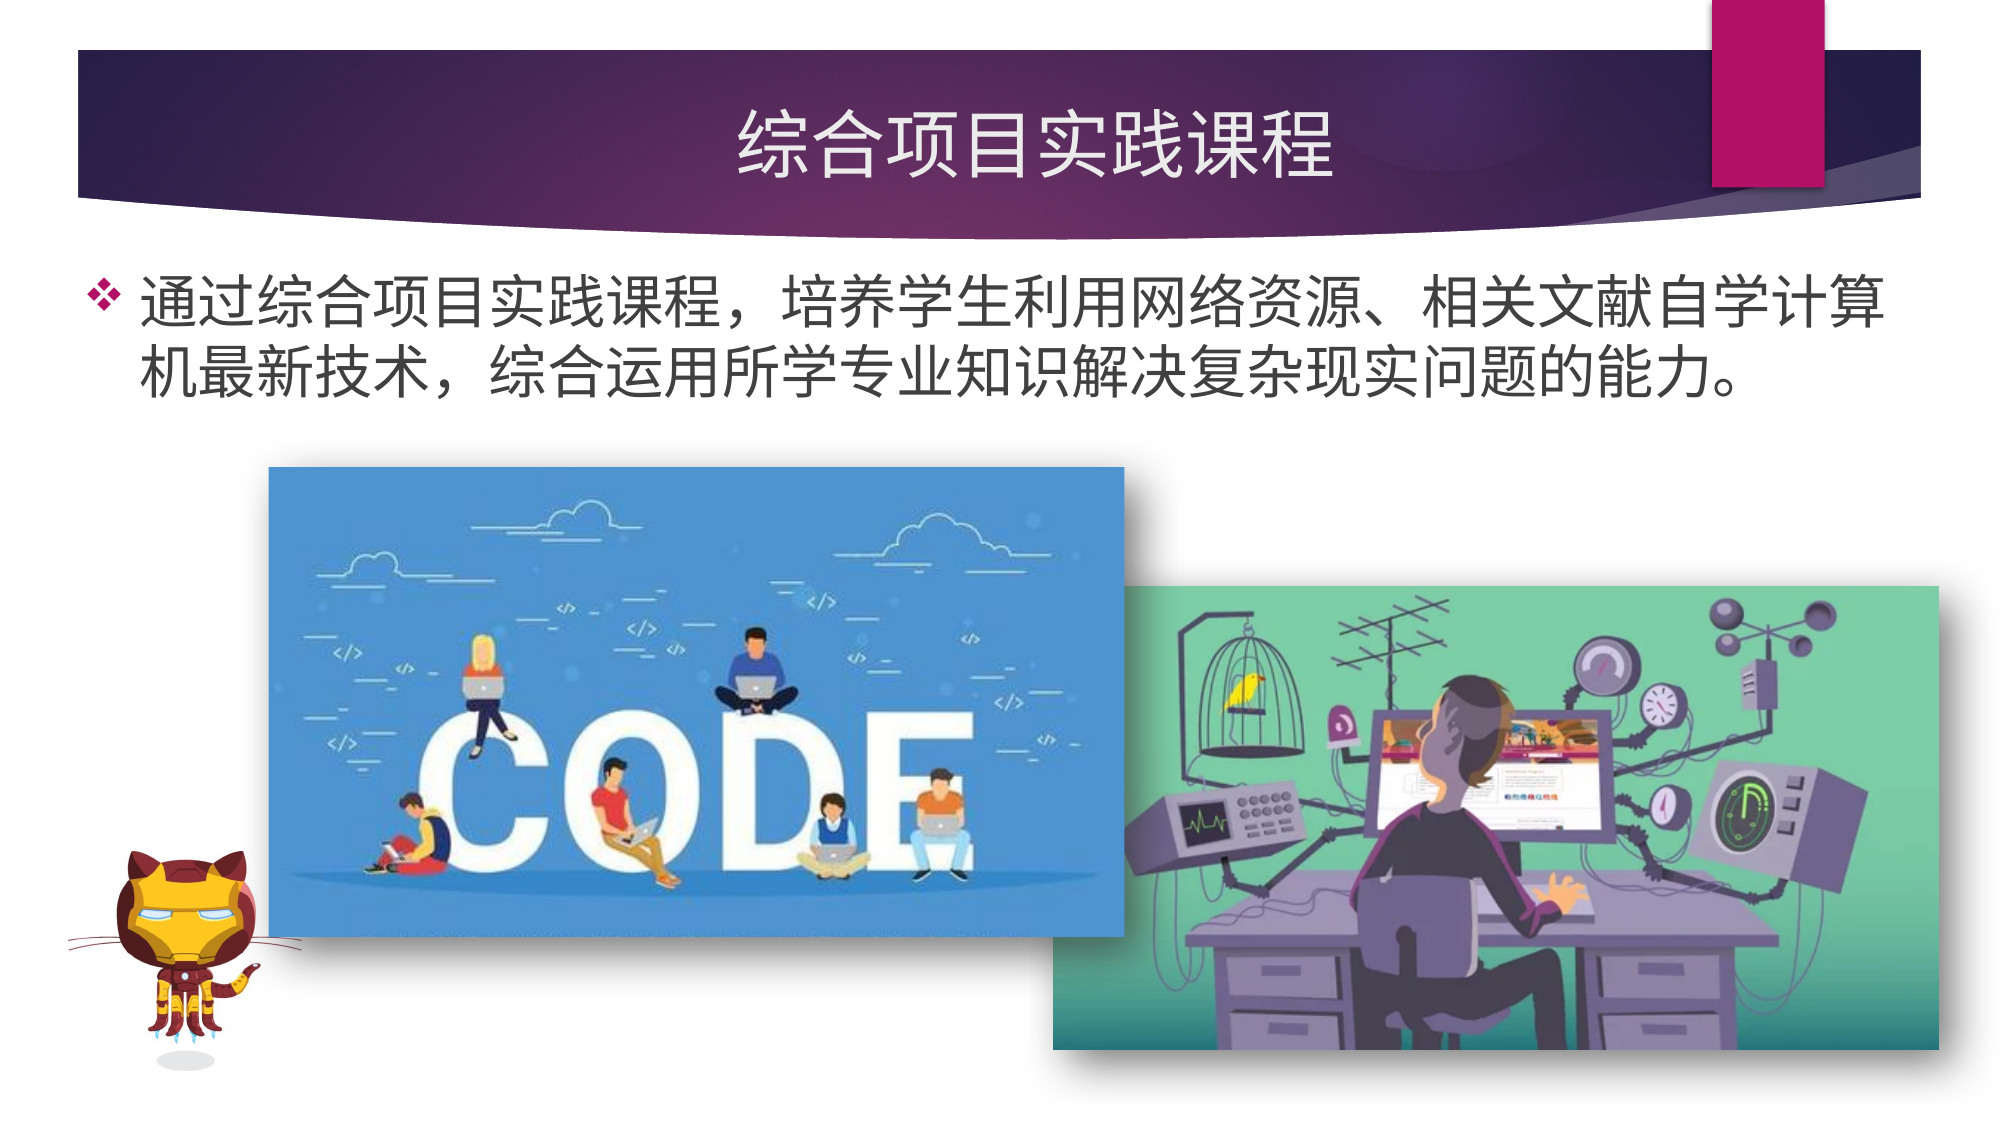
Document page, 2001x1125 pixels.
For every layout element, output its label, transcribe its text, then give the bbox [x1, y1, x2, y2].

title 综合项目实践课程 [478, 84, 1594, 201]
list 通过综合项目实践课程，培养学生利用网络资源、相关文献自学计算机最新技术，综合运用所学专业知识解决复杂现实问题的能力。 [68, 257, 1939, 457]
picture [68, 467, 1939, 1071]
